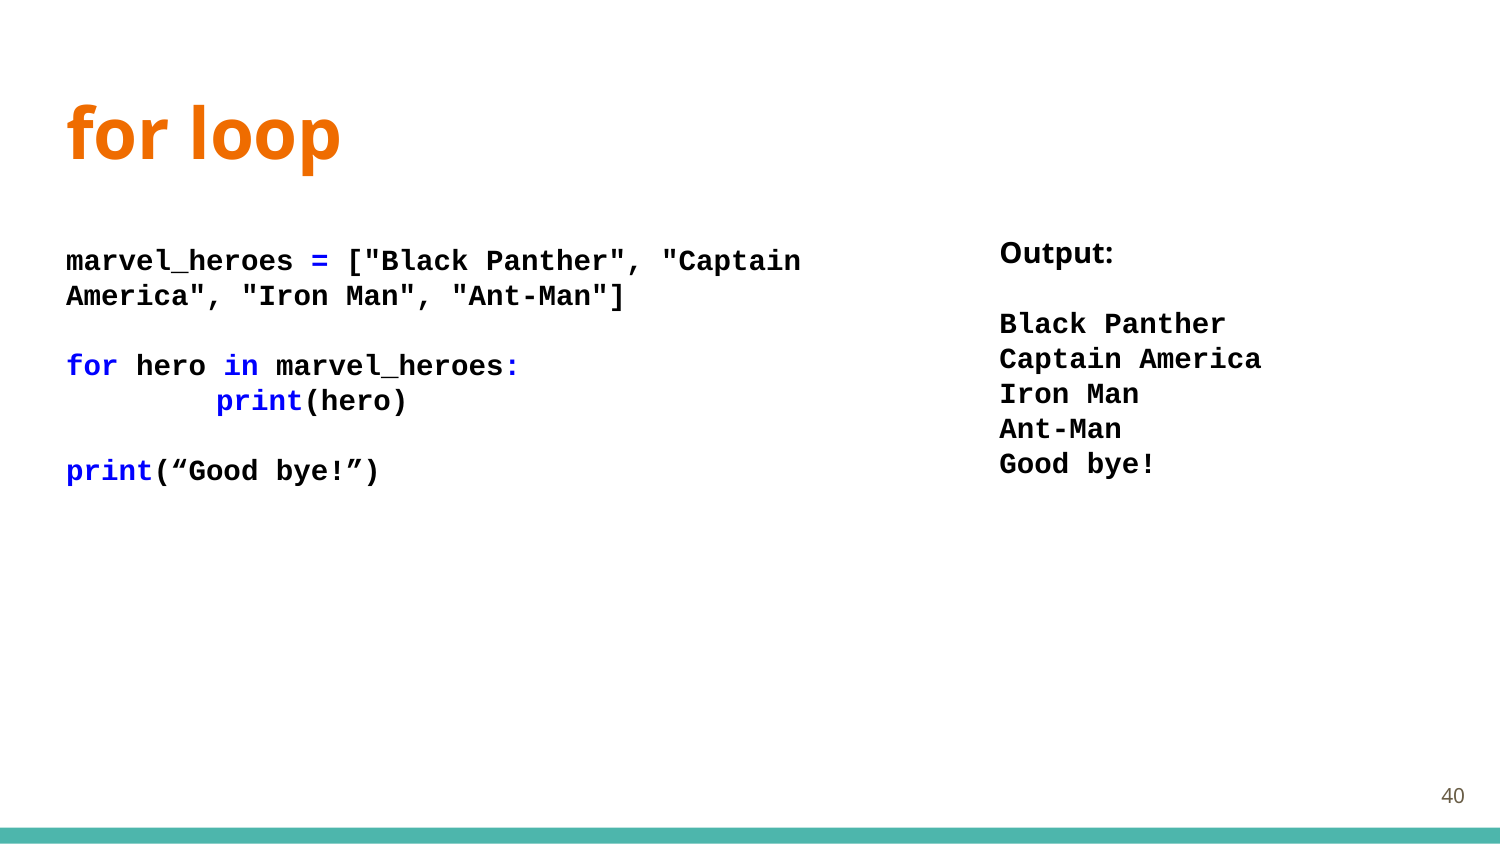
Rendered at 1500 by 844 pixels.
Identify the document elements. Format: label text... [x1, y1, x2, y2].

text_box Output: Black Panther Captain America Iron Man Ant-Man Good bye! [984, 219, 1347, 495]
text_box marvel_heroes = ["Black Panther", "Captain America", "Iron Man", "Ant-Man"] for hero in marvel_heroes: print(hero) print(“Good bye!”) [51, 226, 848, 501]
title for loop [51, 72, 1449, 189]
slide_number ‹#› [1389, 764, 1480, 830]
